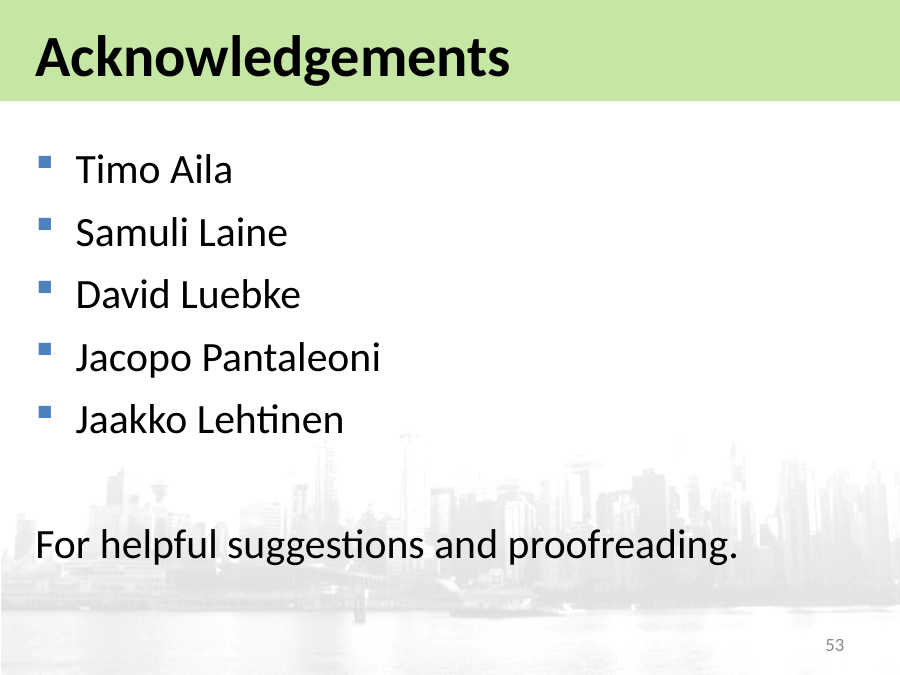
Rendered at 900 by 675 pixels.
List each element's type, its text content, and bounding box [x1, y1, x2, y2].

title Lauterbach et al. [2009] [0, 0, 900, 102]
list Timo Aila Samuli Laine David Luebke Jacopo Pantaleoni Jaakko Lehtinen For helpful suggestions and proofreading. [24, 136, 856, 604]
slide_number 53 [644, 625, 856, 662]
title Acknowledgements [24, 11, 872, 95]
